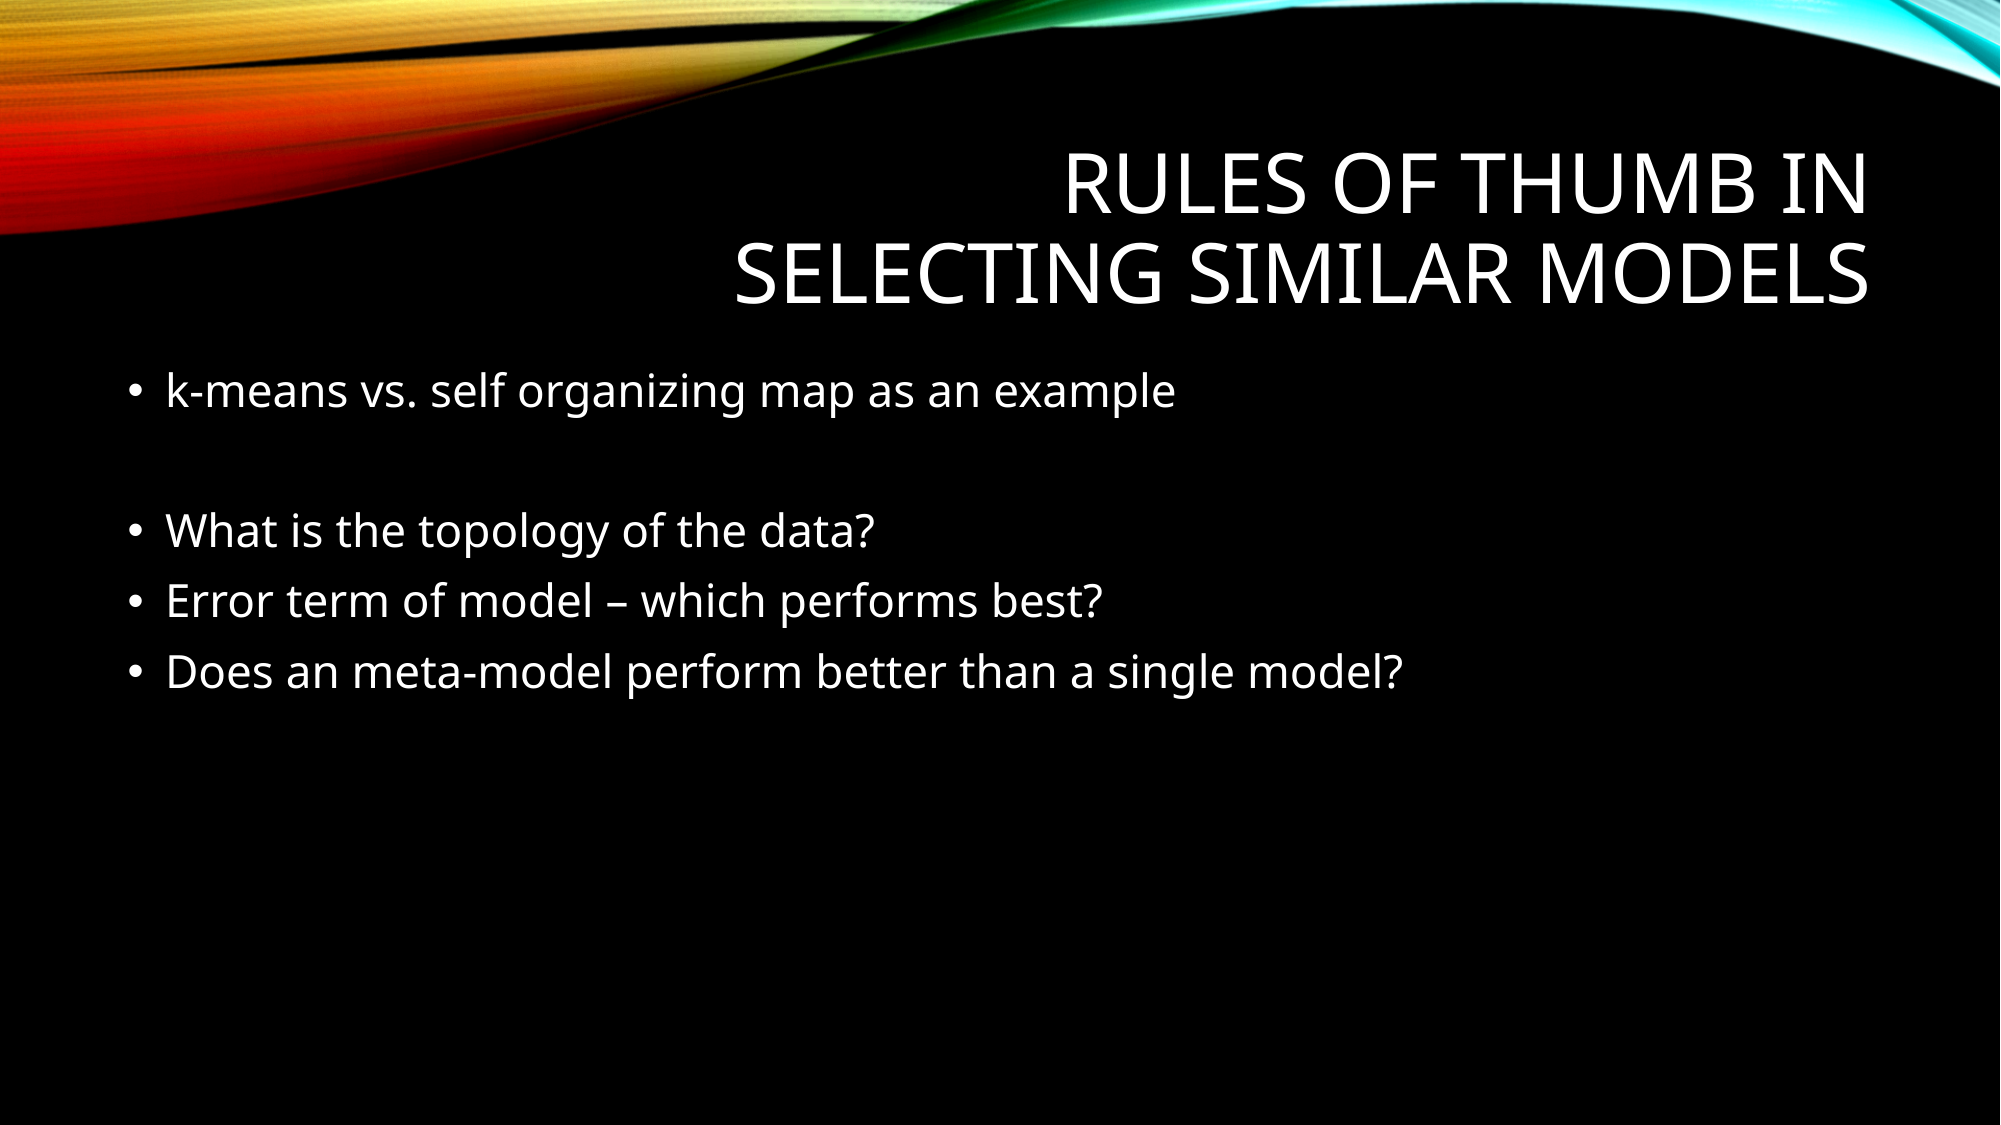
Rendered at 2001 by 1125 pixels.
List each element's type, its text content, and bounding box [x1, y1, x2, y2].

list k-means vs. self organizing map as an example What is the topology of the data? Error term of model – which performs best? Does an meta-model perform better than a single model? [112, 360, 1888, 1021]
picture [0, 0, 2000, 237]
title Rules of thumb in selecting similar models [474, 125, 1888, 338]
